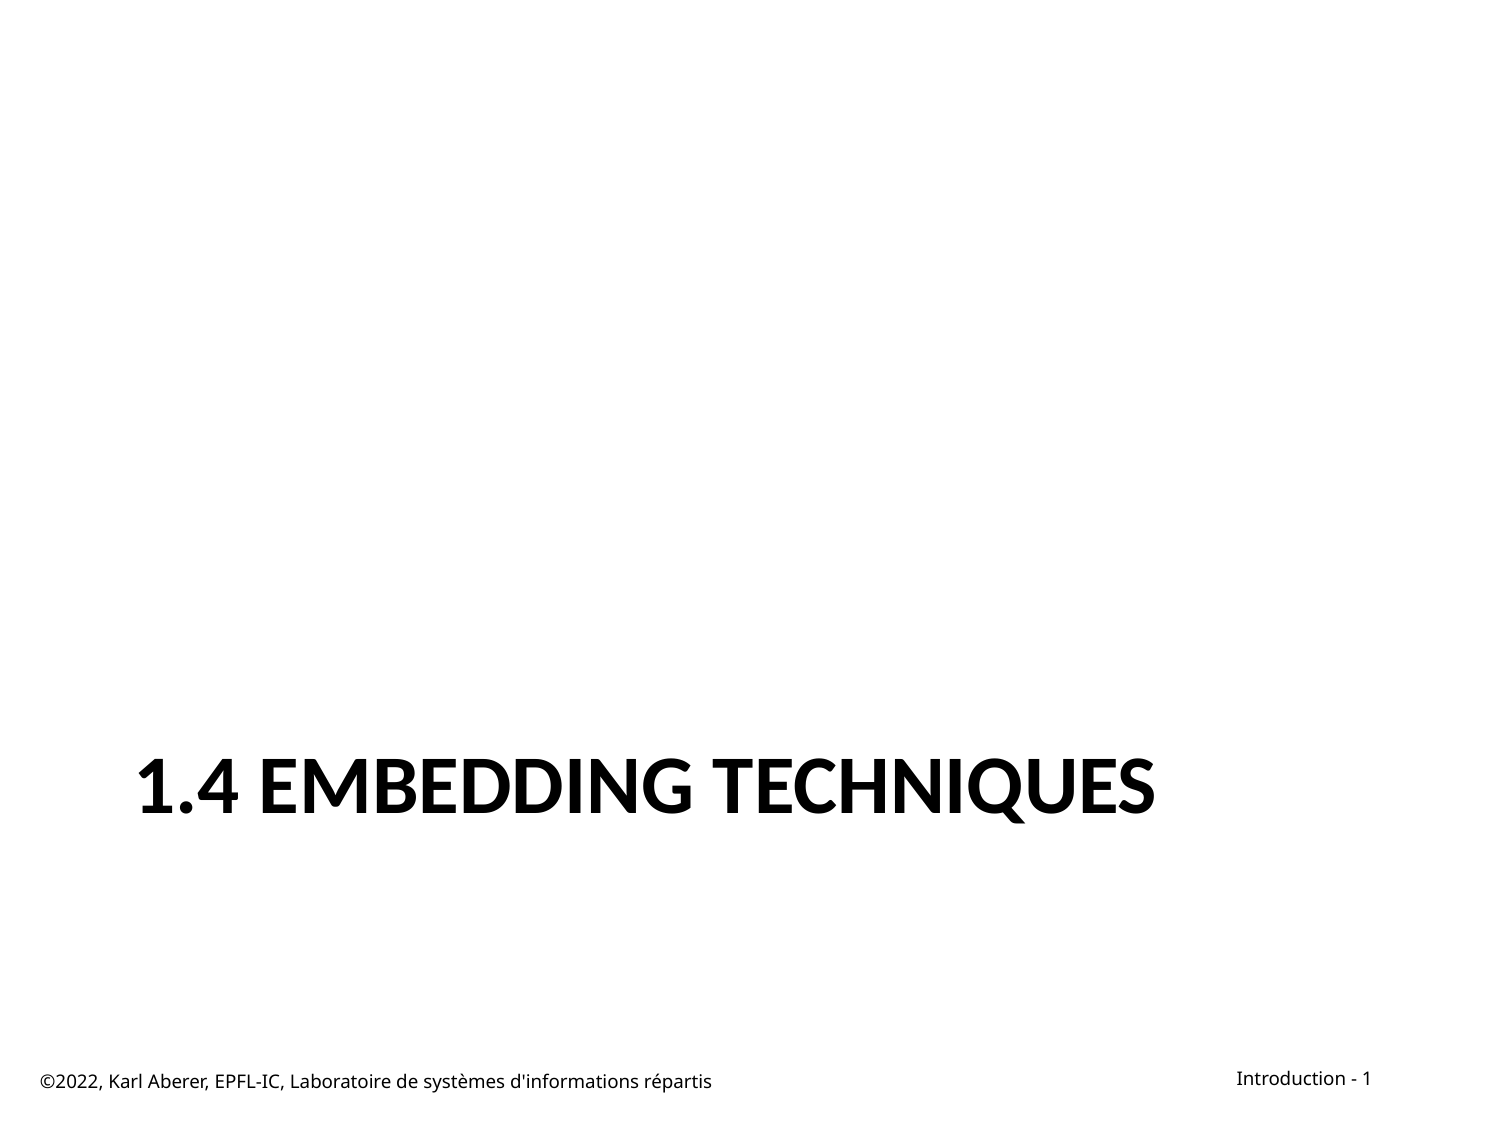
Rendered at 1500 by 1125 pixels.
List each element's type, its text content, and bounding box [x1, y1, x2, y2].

footer ©2022, Karl Aberer, EPFL-IC, Laboratoire de systèmes d'informations répartis [24, 1062, 988, 1101]
title 1.4 Embedding Techniques [118, 722, 1394, 947]
